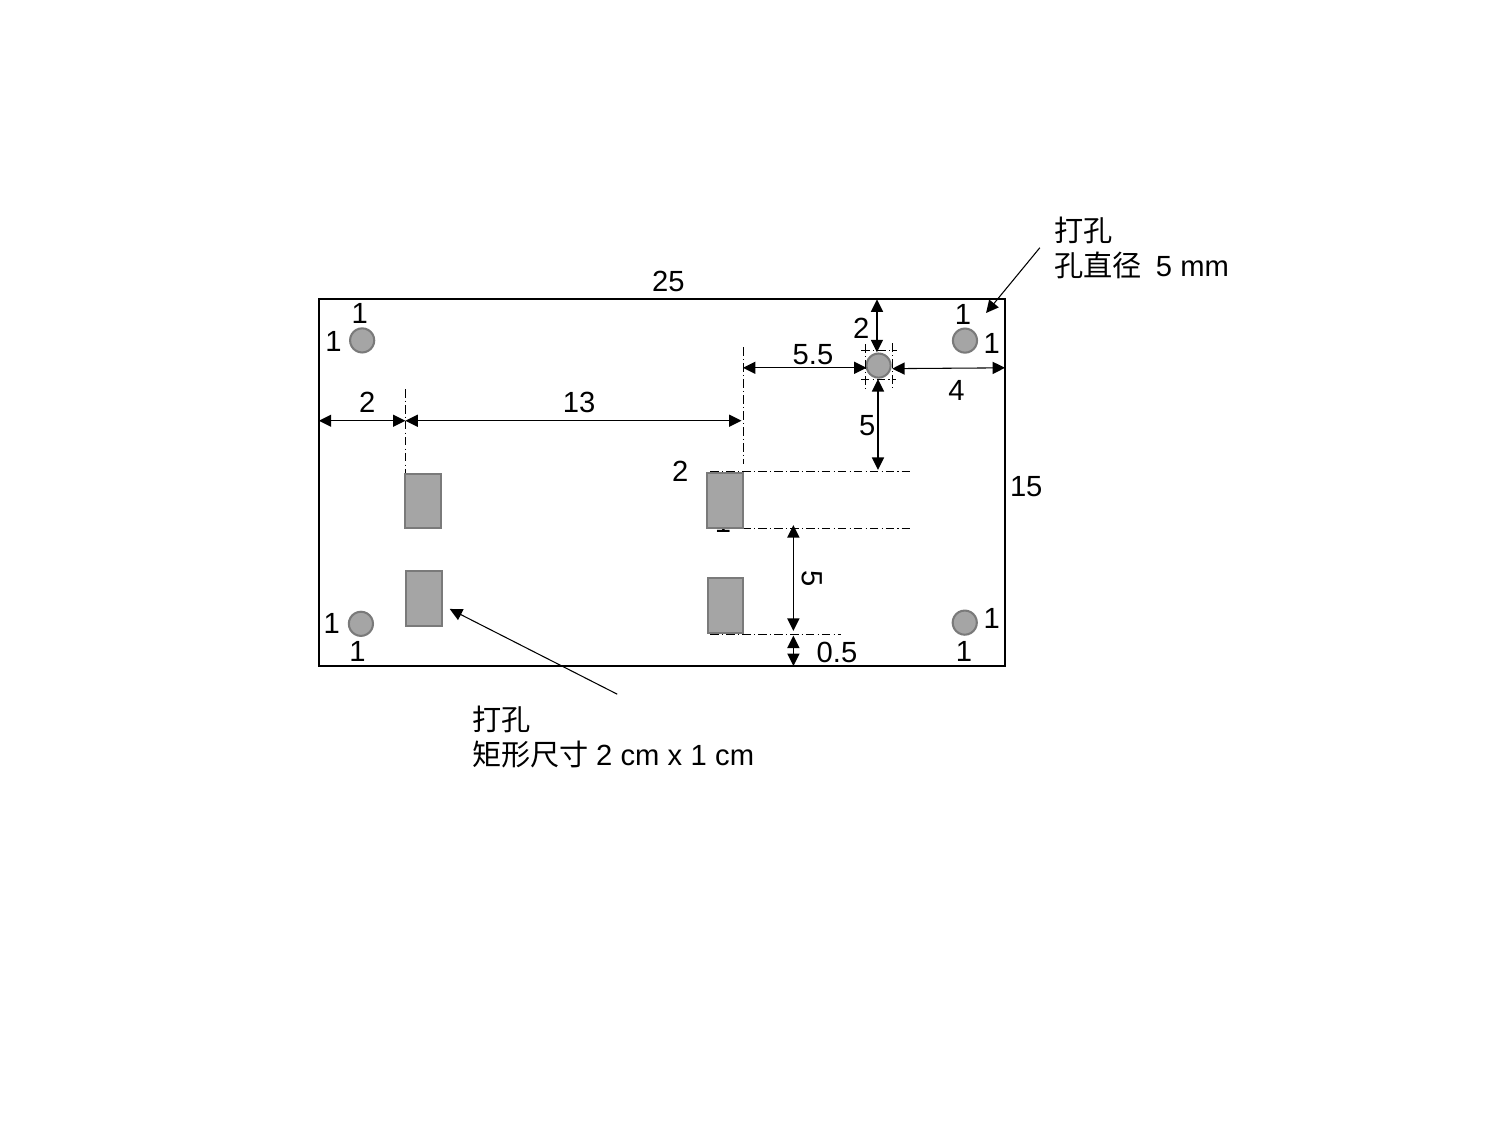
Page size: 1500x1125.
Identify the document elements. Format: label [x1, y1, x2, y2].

text_box [308, 205, 1242, 816]
